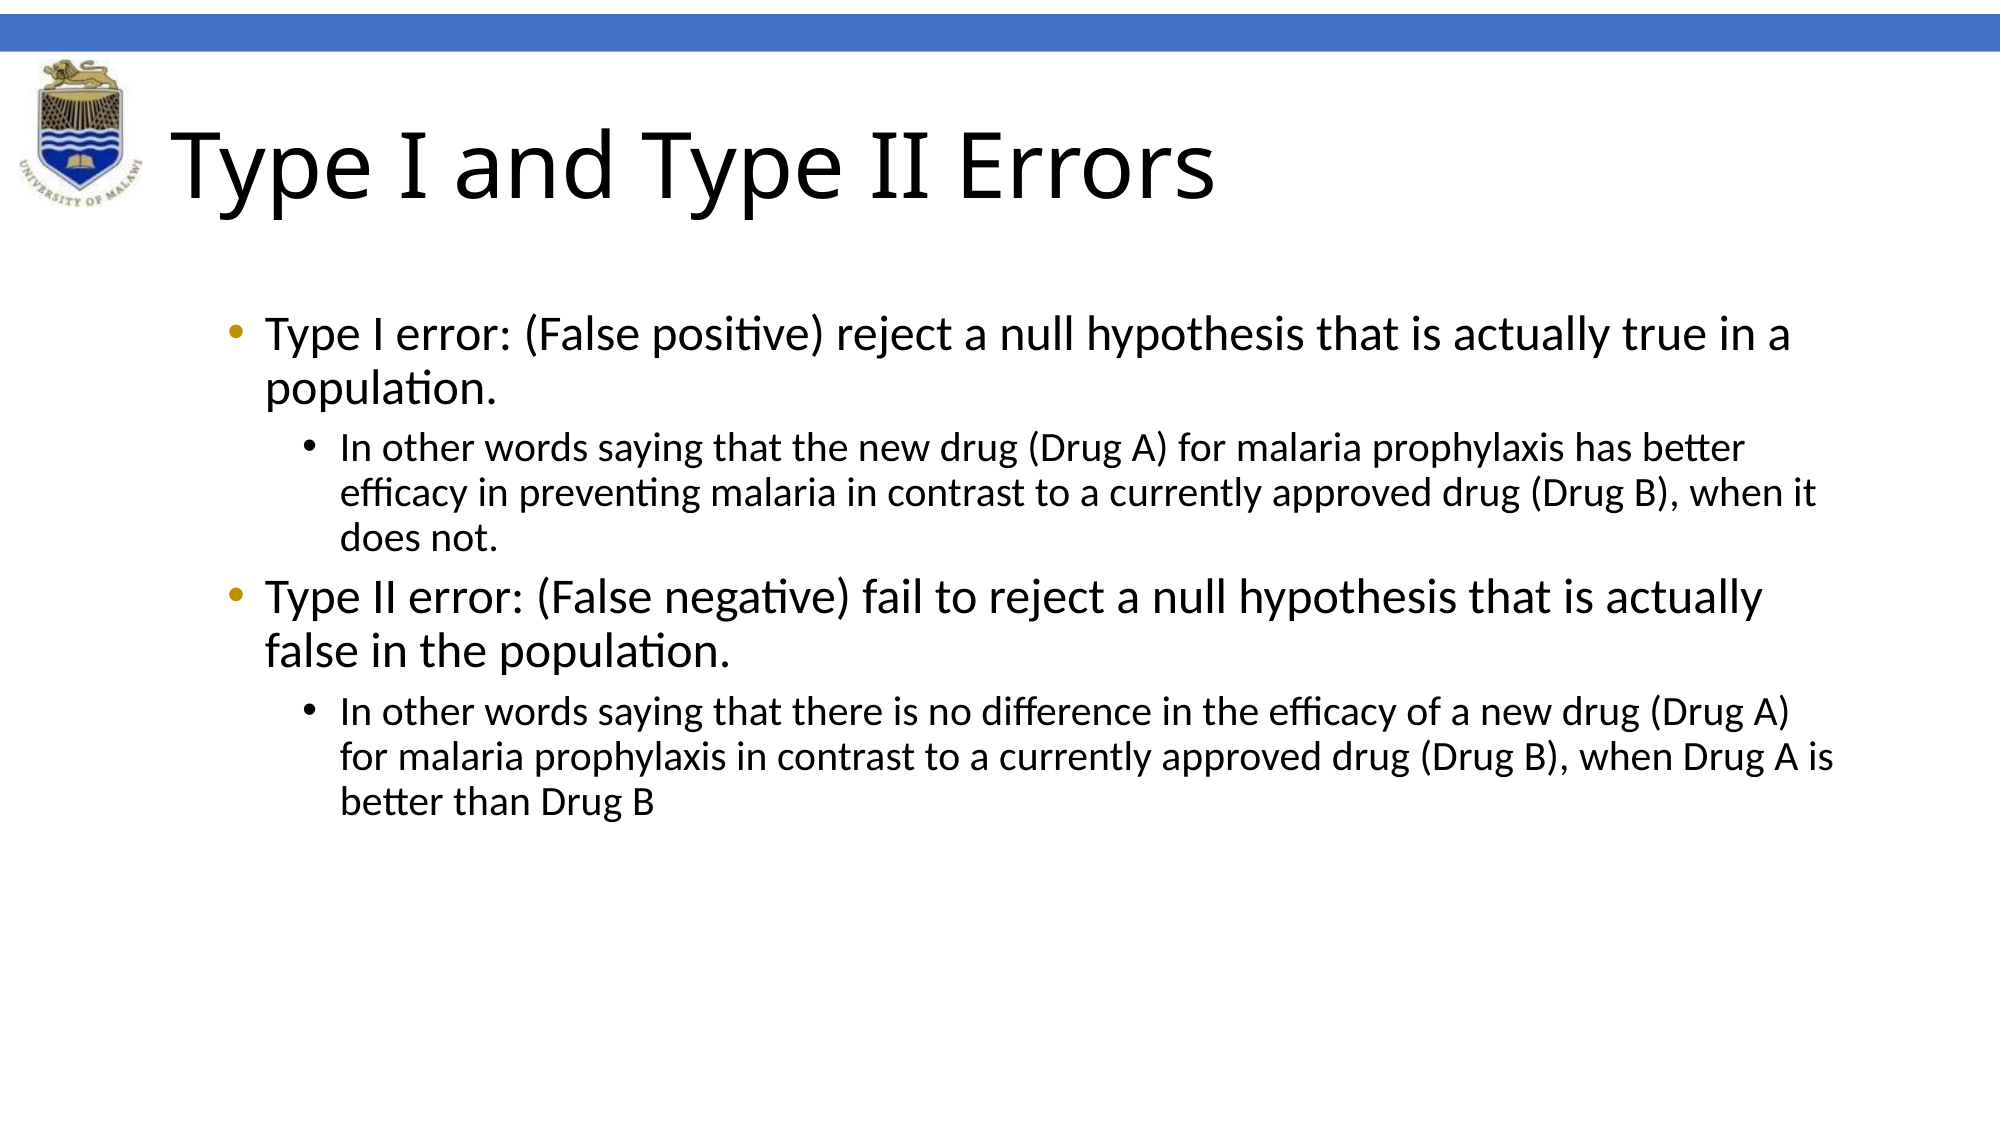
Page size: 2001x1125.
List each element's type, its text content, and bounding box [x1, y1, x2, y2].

title Type I and Type II Errors [155, 59, 1851, 278]
list Type I error: (False positive) reject a null hypothesis that is actually true in a population. In other words saying that the new drug (Drug A) for malaria prophylaxis has better efficacy in preventing malaria in contrast to a currently approved drug (Drug B), when it does not. Type II error: (False negative) fail to reject a null hypothesis that is actually false in the population. In other words saying that there is no difference in the efficacy of a new drug (Drug A) for malaria prophylaxis in contrast to a currently approved drug (Drug B), when Drug A is better than Drug B [137, 299, 1863, 1066]
picture [19, 59, 143, 207]
